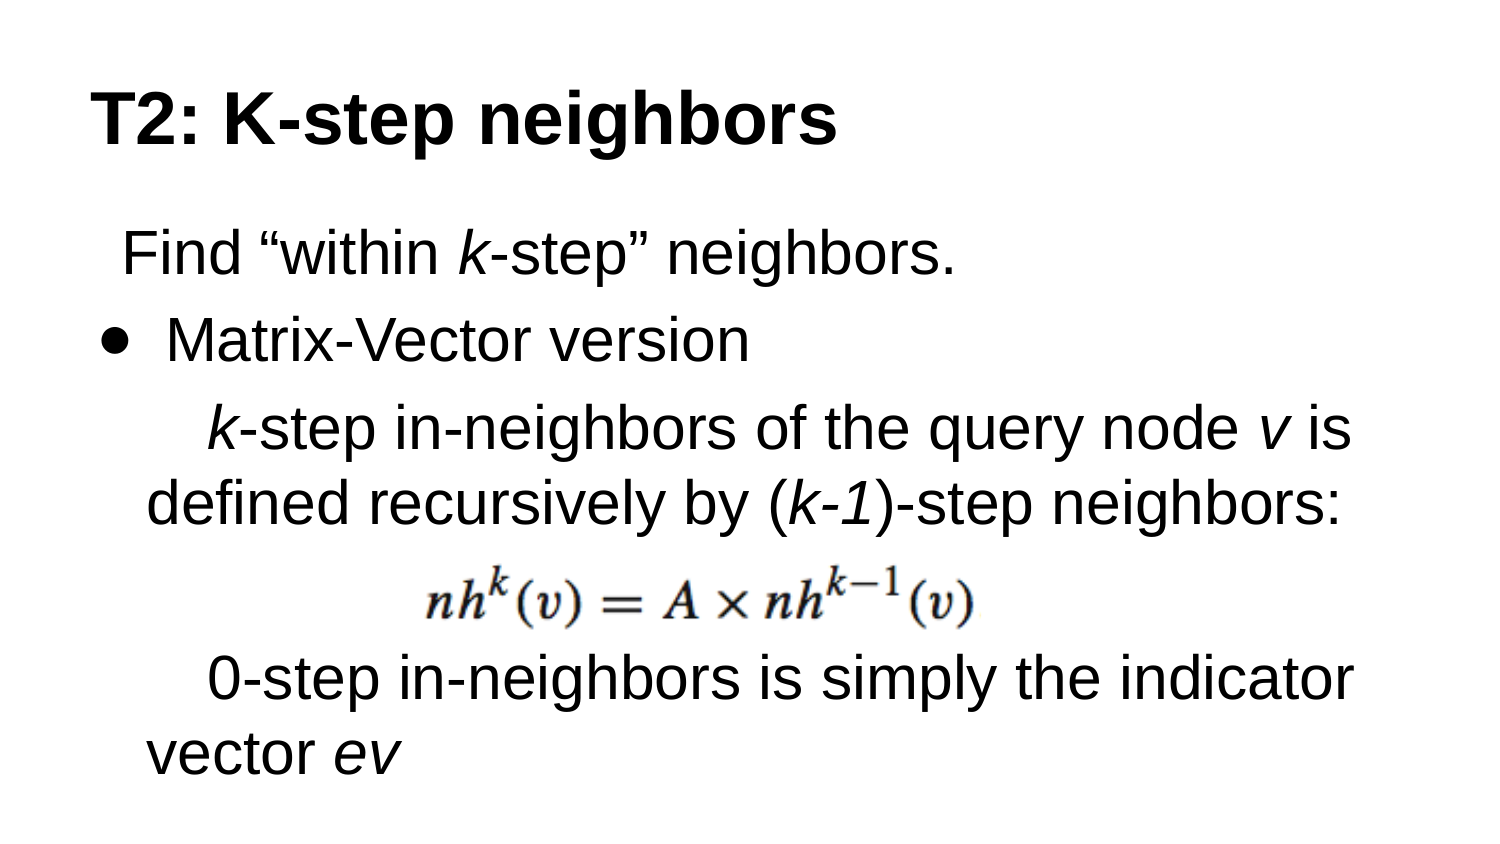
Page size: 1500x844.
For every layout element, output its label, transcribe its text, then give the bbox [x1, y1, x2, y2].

text_box [417, 562, 982, 636]
list Find “within k-step” neighbors. Matrix-Vector version k-step in-neighbors of the query node v is defined recursively by (k-1)-step neighbors: 0-step in-neighbors is simply the indicator vector ev [75, 196, 1425, 808]
title T2: K-step neighbors [75, 33, 1425, 175]
